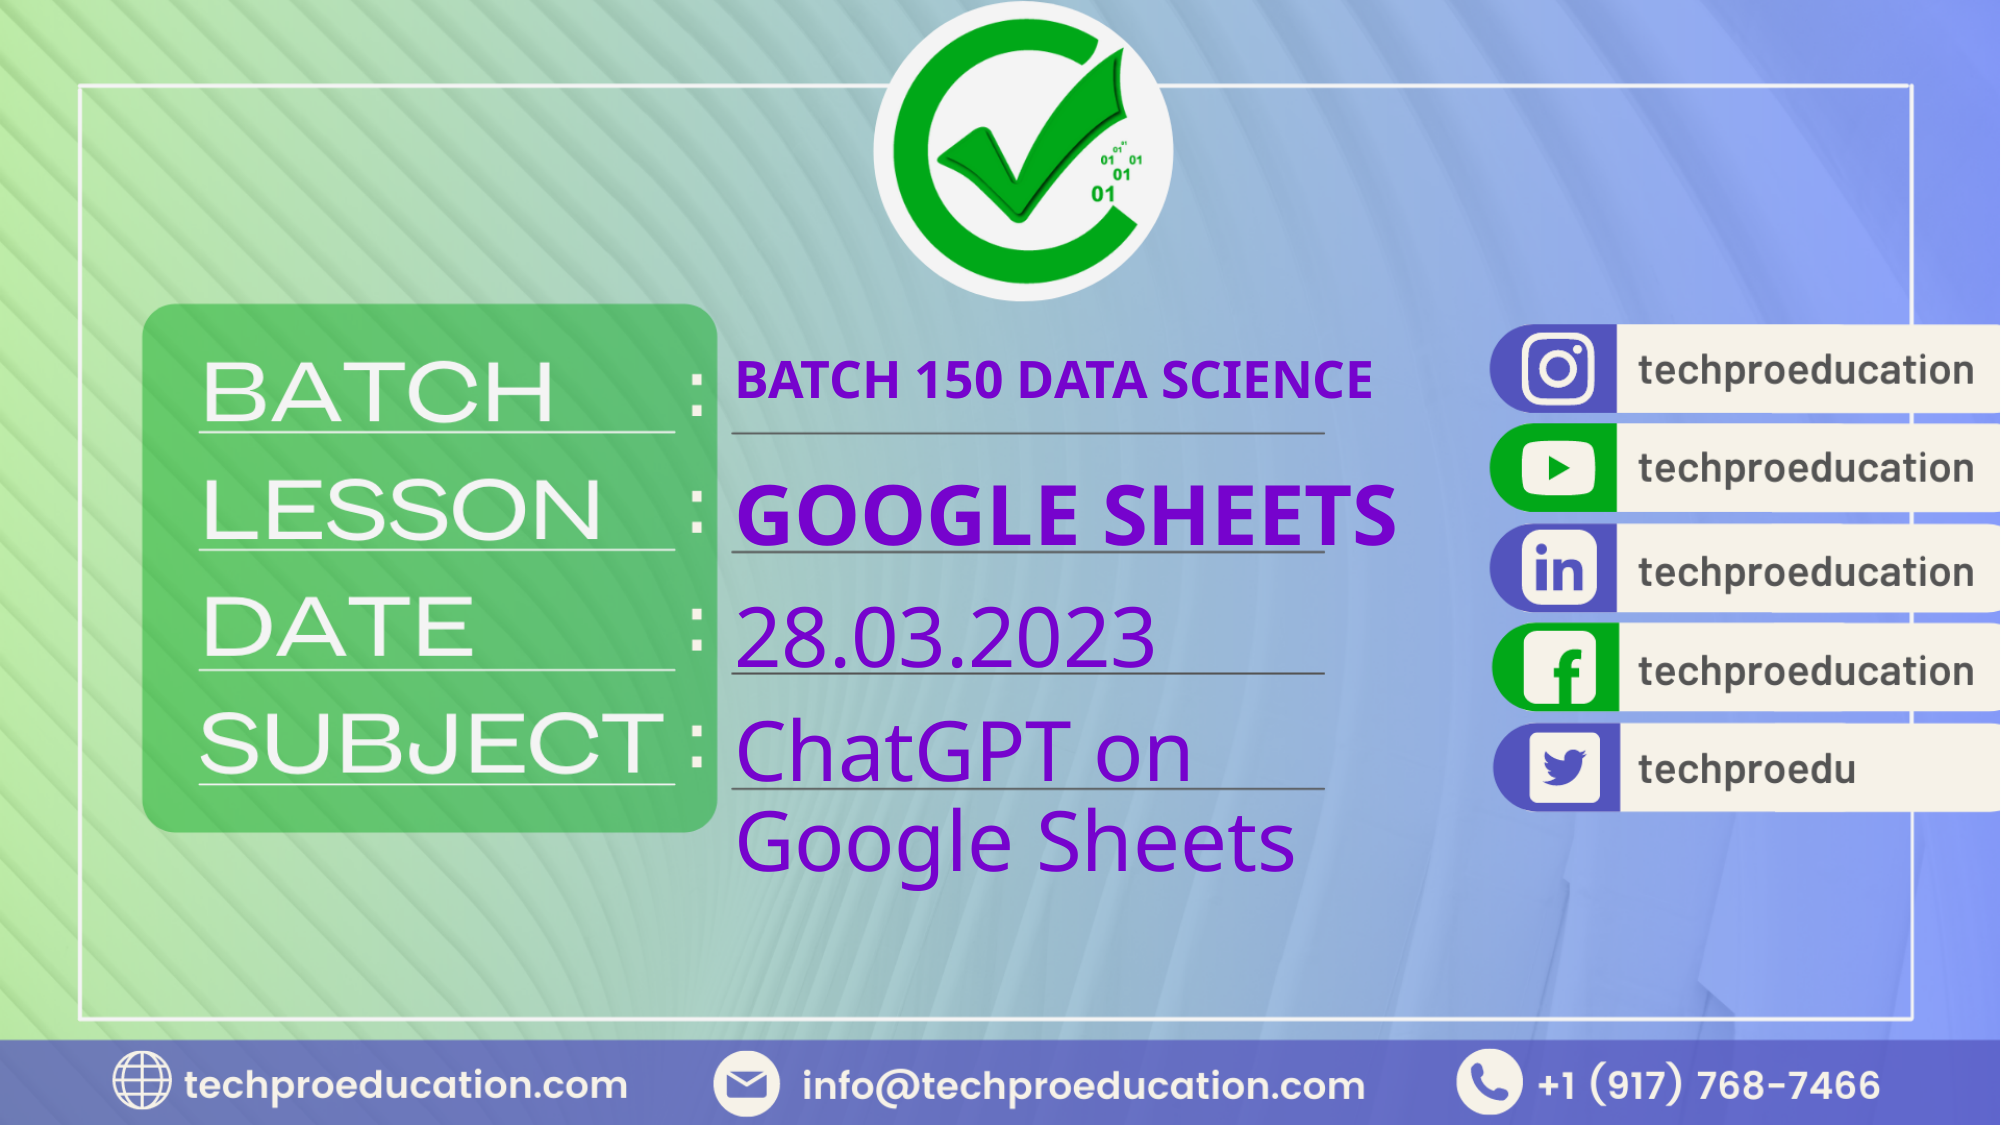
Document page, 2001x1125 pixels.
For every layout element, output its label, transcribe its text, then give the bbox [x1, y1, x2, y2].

list ChatGPT on Google Sheets [719, 701, 1428, 810]
list BATCH 150 DATA SCIENCE [719, 346, 1404, 432]
picture [0, 0, 2001, 1125]
list 28.03.2023 [719, 587, 1353, 696]
list GOOGLE SHEETS [719, 466, 1464, 575]
